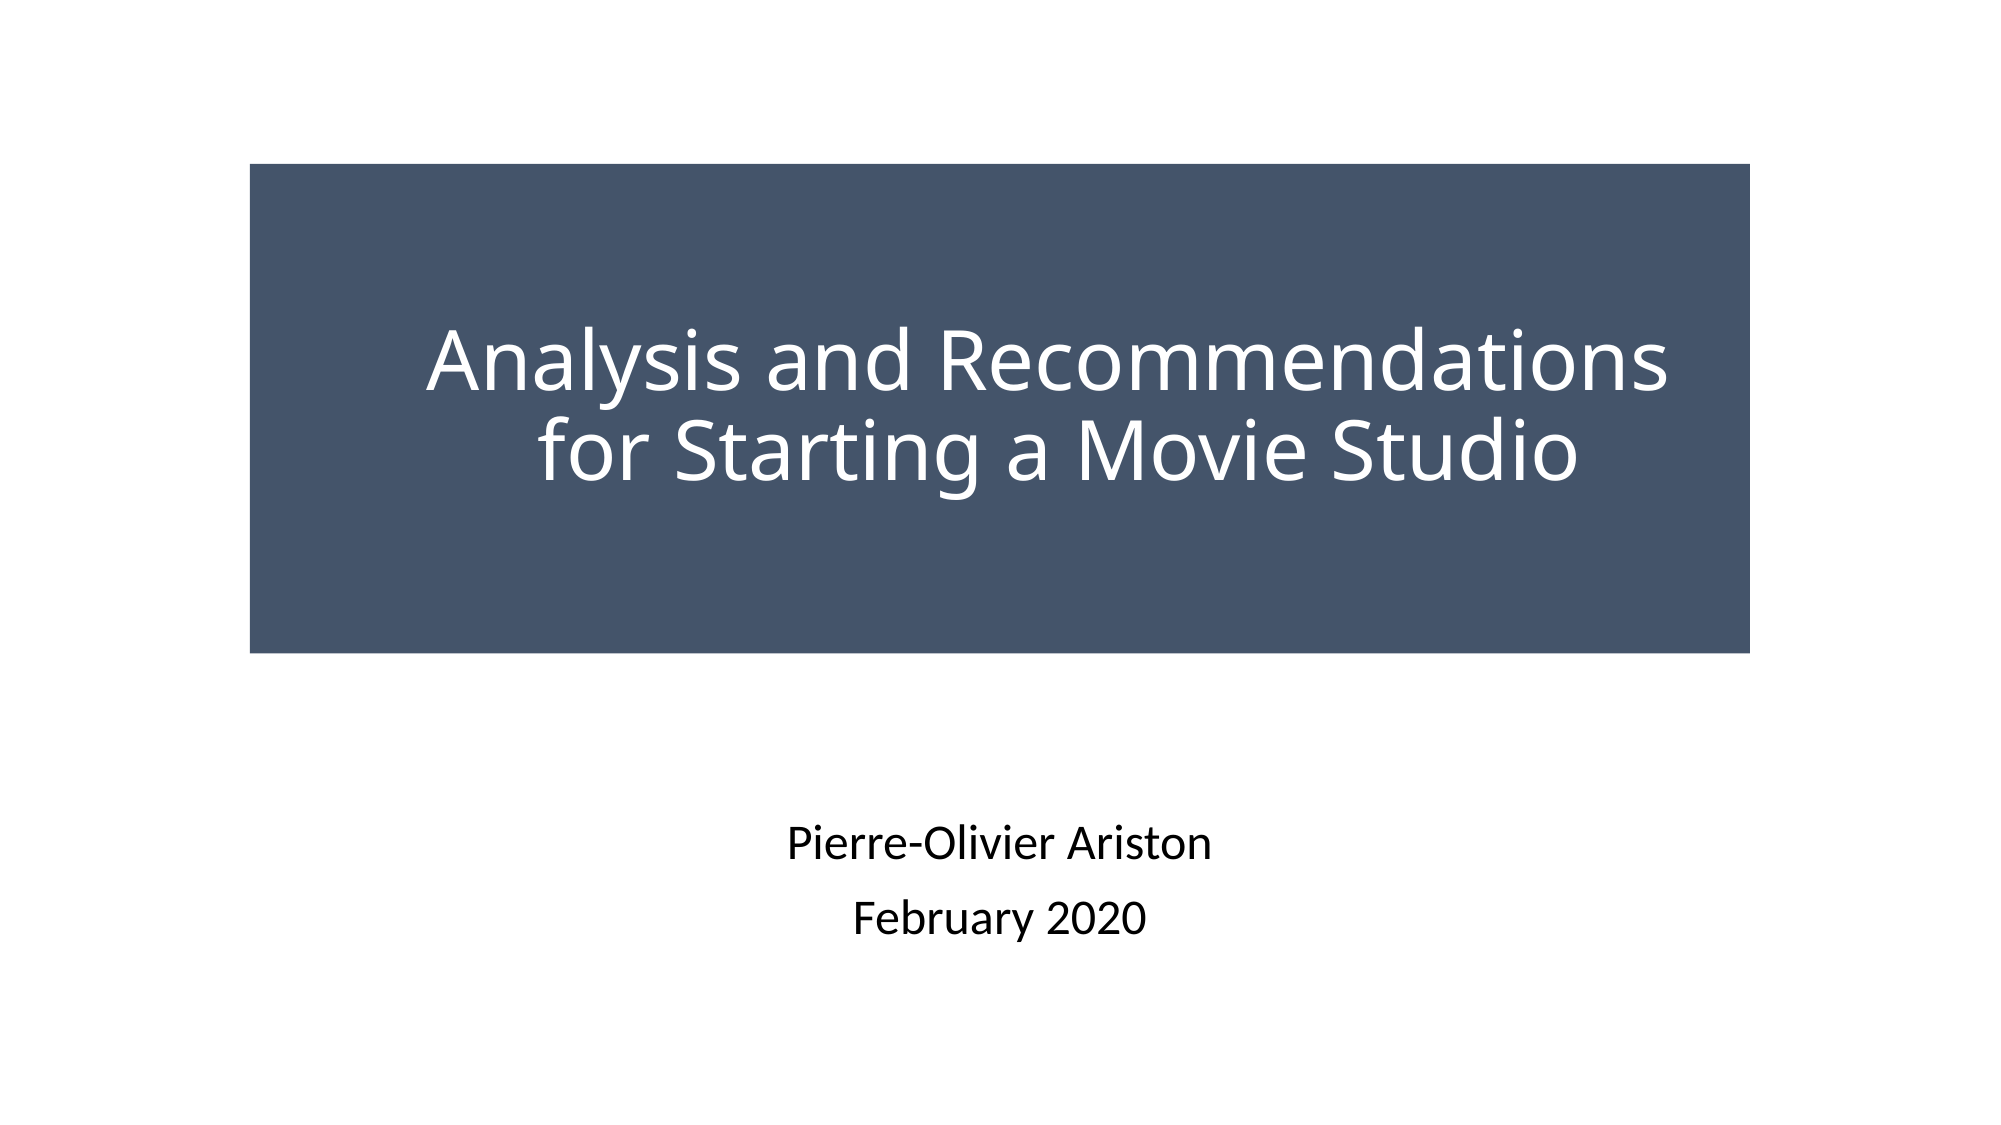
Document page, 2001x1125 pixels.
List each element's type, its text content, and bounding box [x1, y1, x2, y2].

title Analysis and Recommendations for Starting a Movie Studio [249, 163, 1750, 654]
subtitle Pierre-Olivier Ariston February 2020 [249, 754, 1750, 1027]
